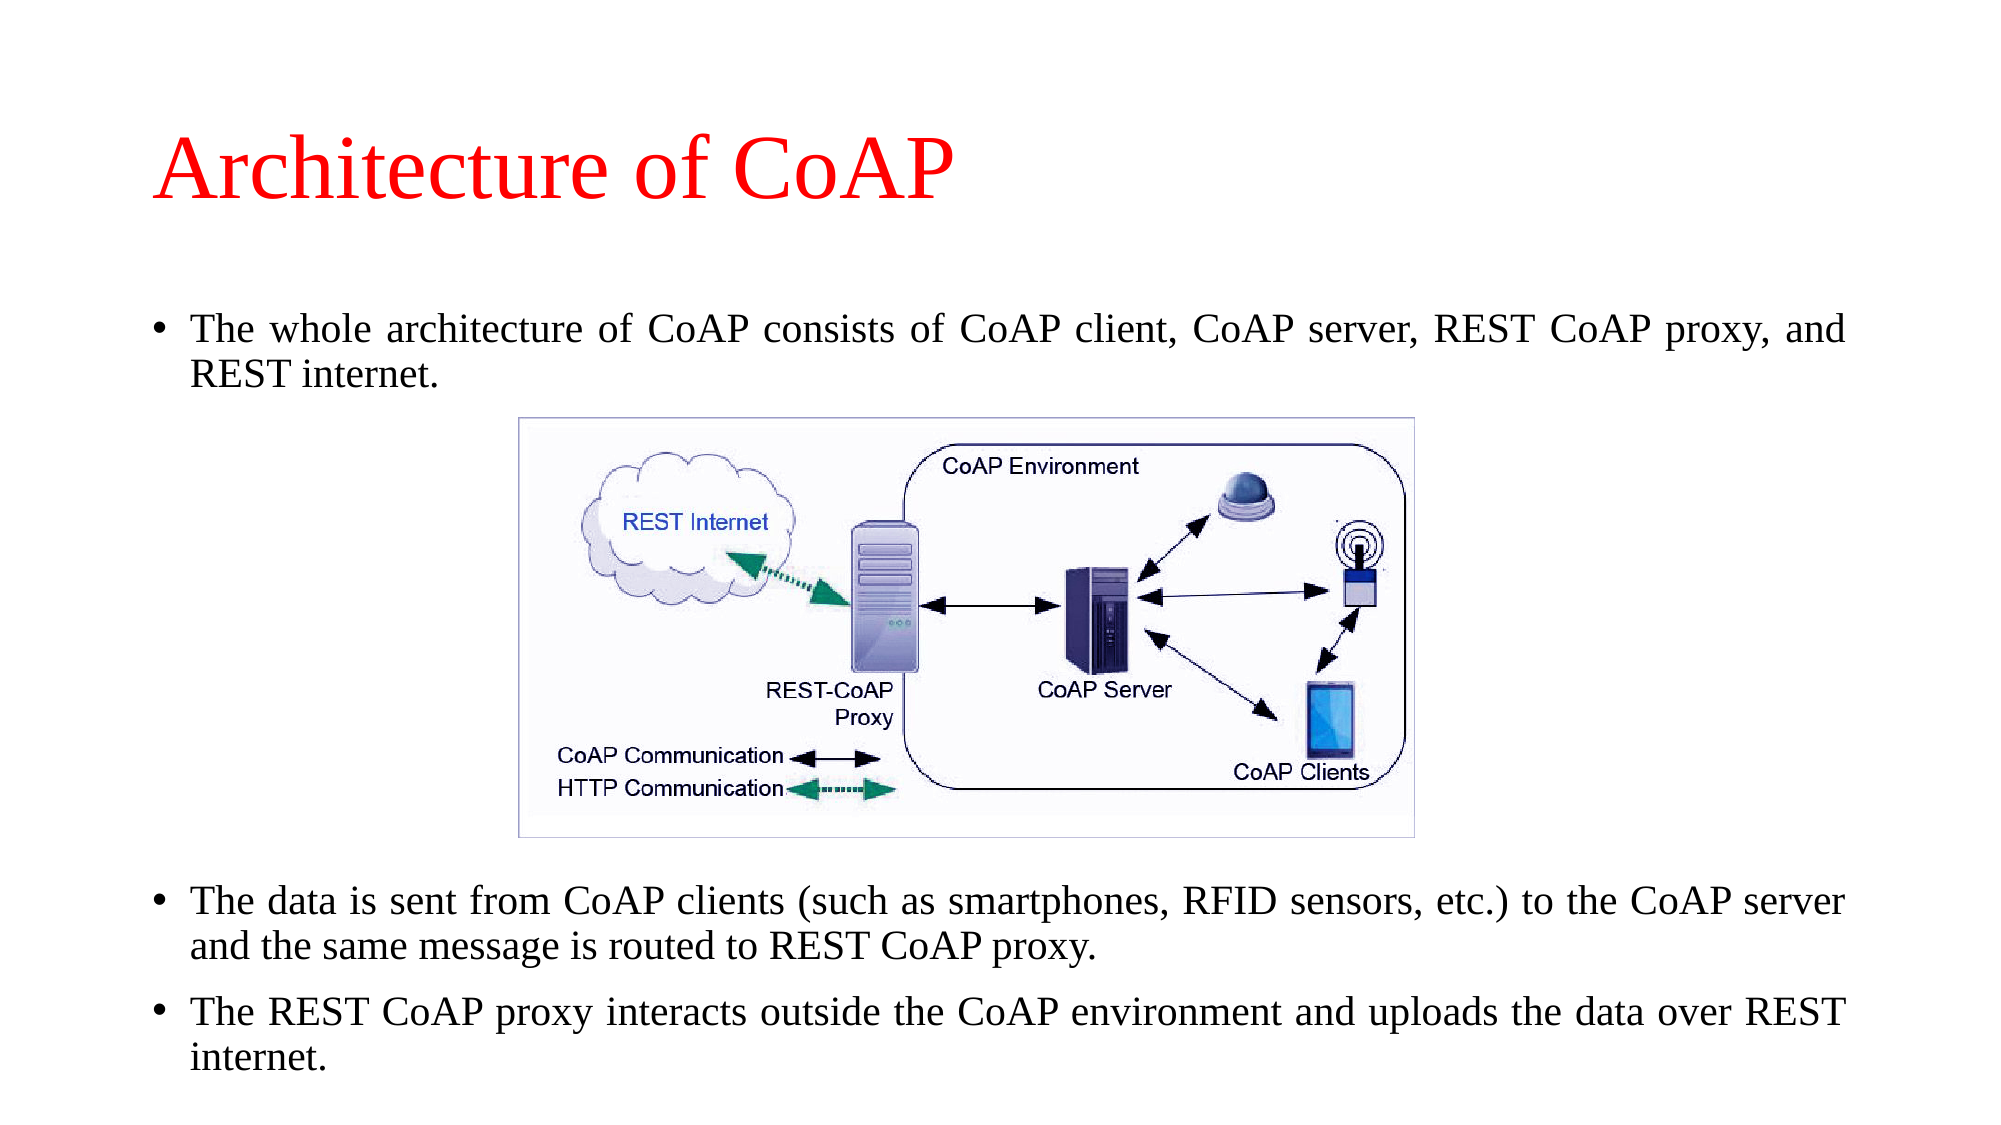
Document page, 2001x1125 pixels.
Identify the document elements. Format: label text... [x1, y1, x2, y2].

picture [518, 417, 1415, 838]
list The whole architecture of CoAP consists of CoAP client, CoAP server, REST CoAP proxy, and REST internet. The data is sent from CoAP clients (such as smartphones, RFID sensors, etc.) to the CoAP server and the same message is routed to REST CoAP proxy. The REST CoAP proxy interacts outside the CoAP environment and uploads the data over REST internet. [137, 299, 1863, 1089]
title Architecture of CoAP [137, 59, 1863, 278]
